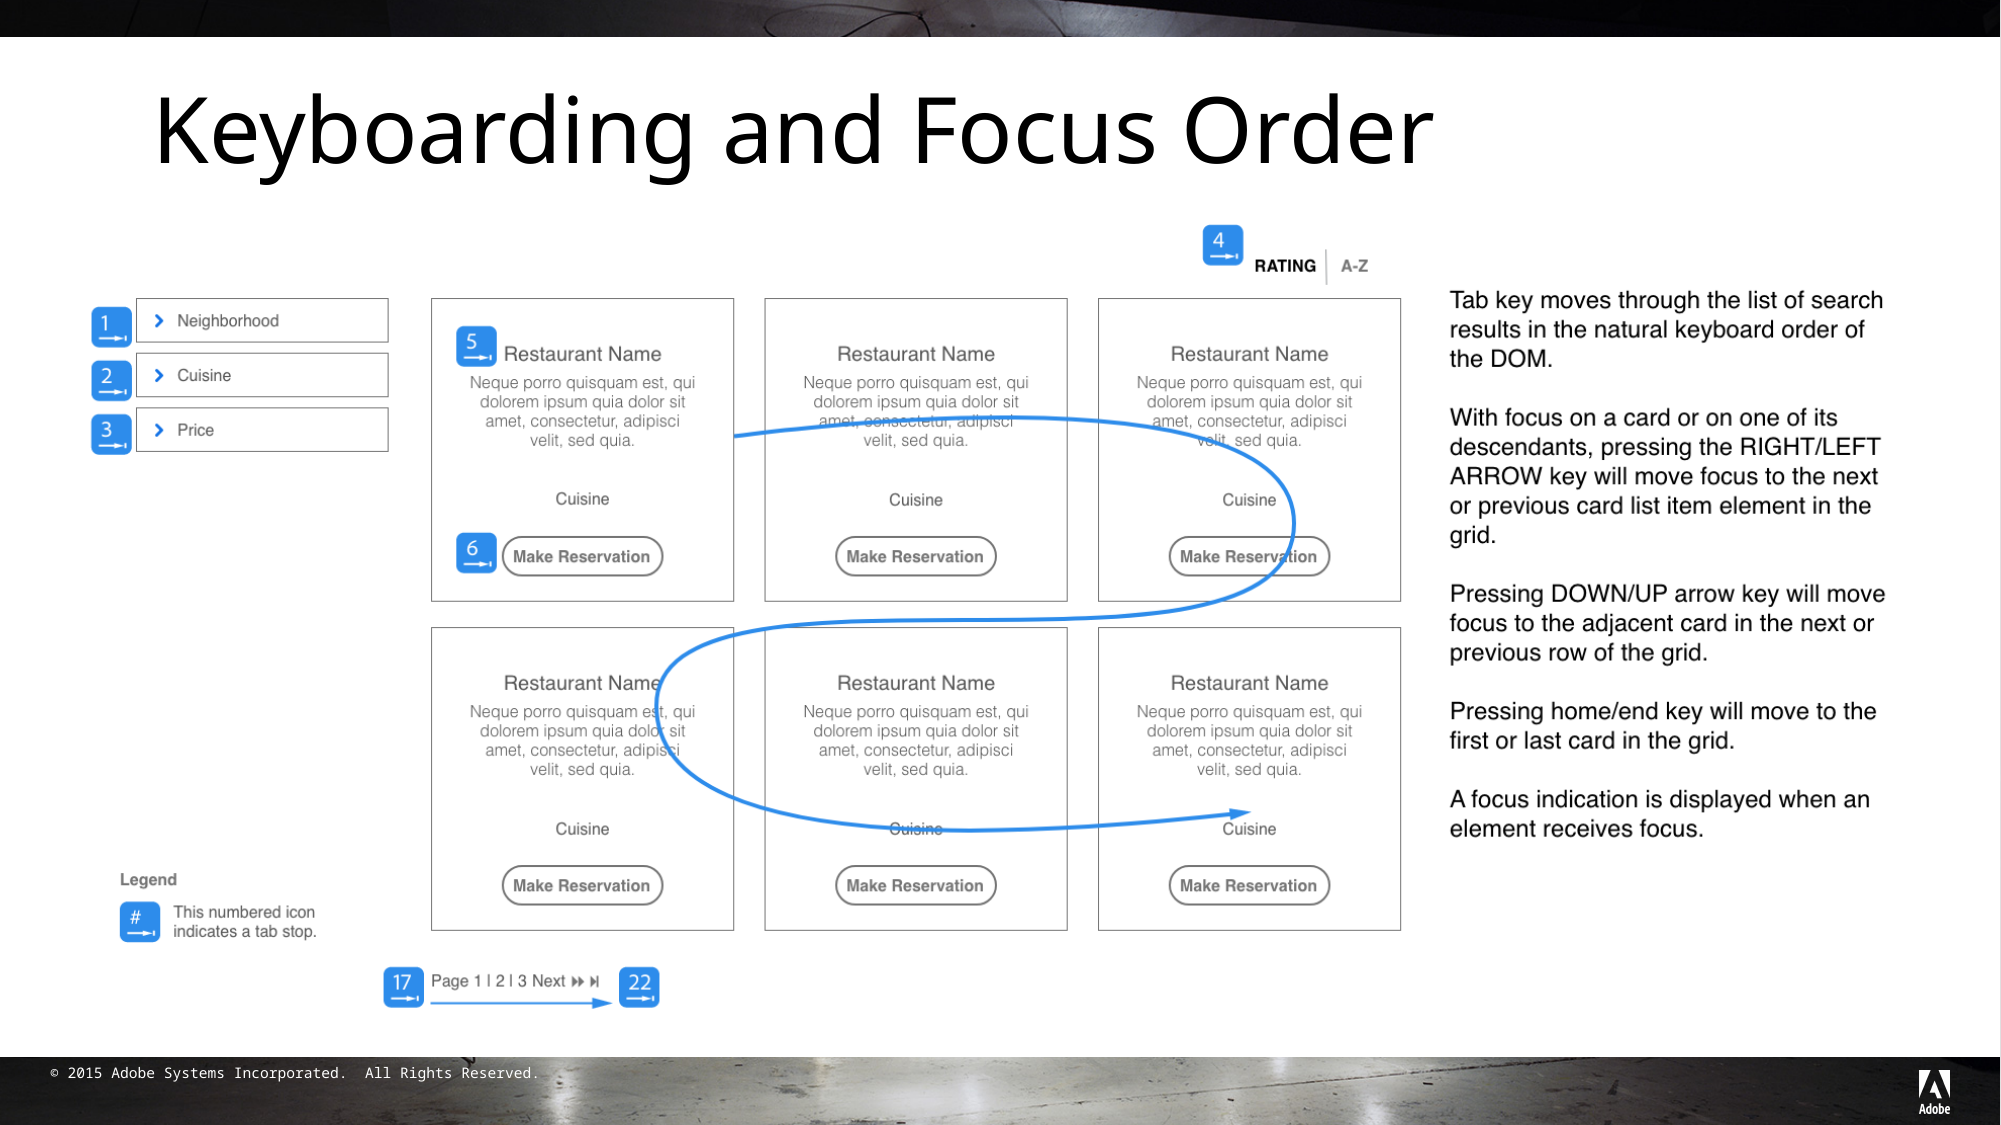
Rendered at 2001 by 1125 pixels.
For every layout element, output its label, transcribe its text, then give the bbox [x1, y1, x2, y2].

picture [0, 0, 2001, 1125]
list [40, 134, 1960, 1025]
title Keyboarding and Focus Order [137, 76, 1863, 134]
